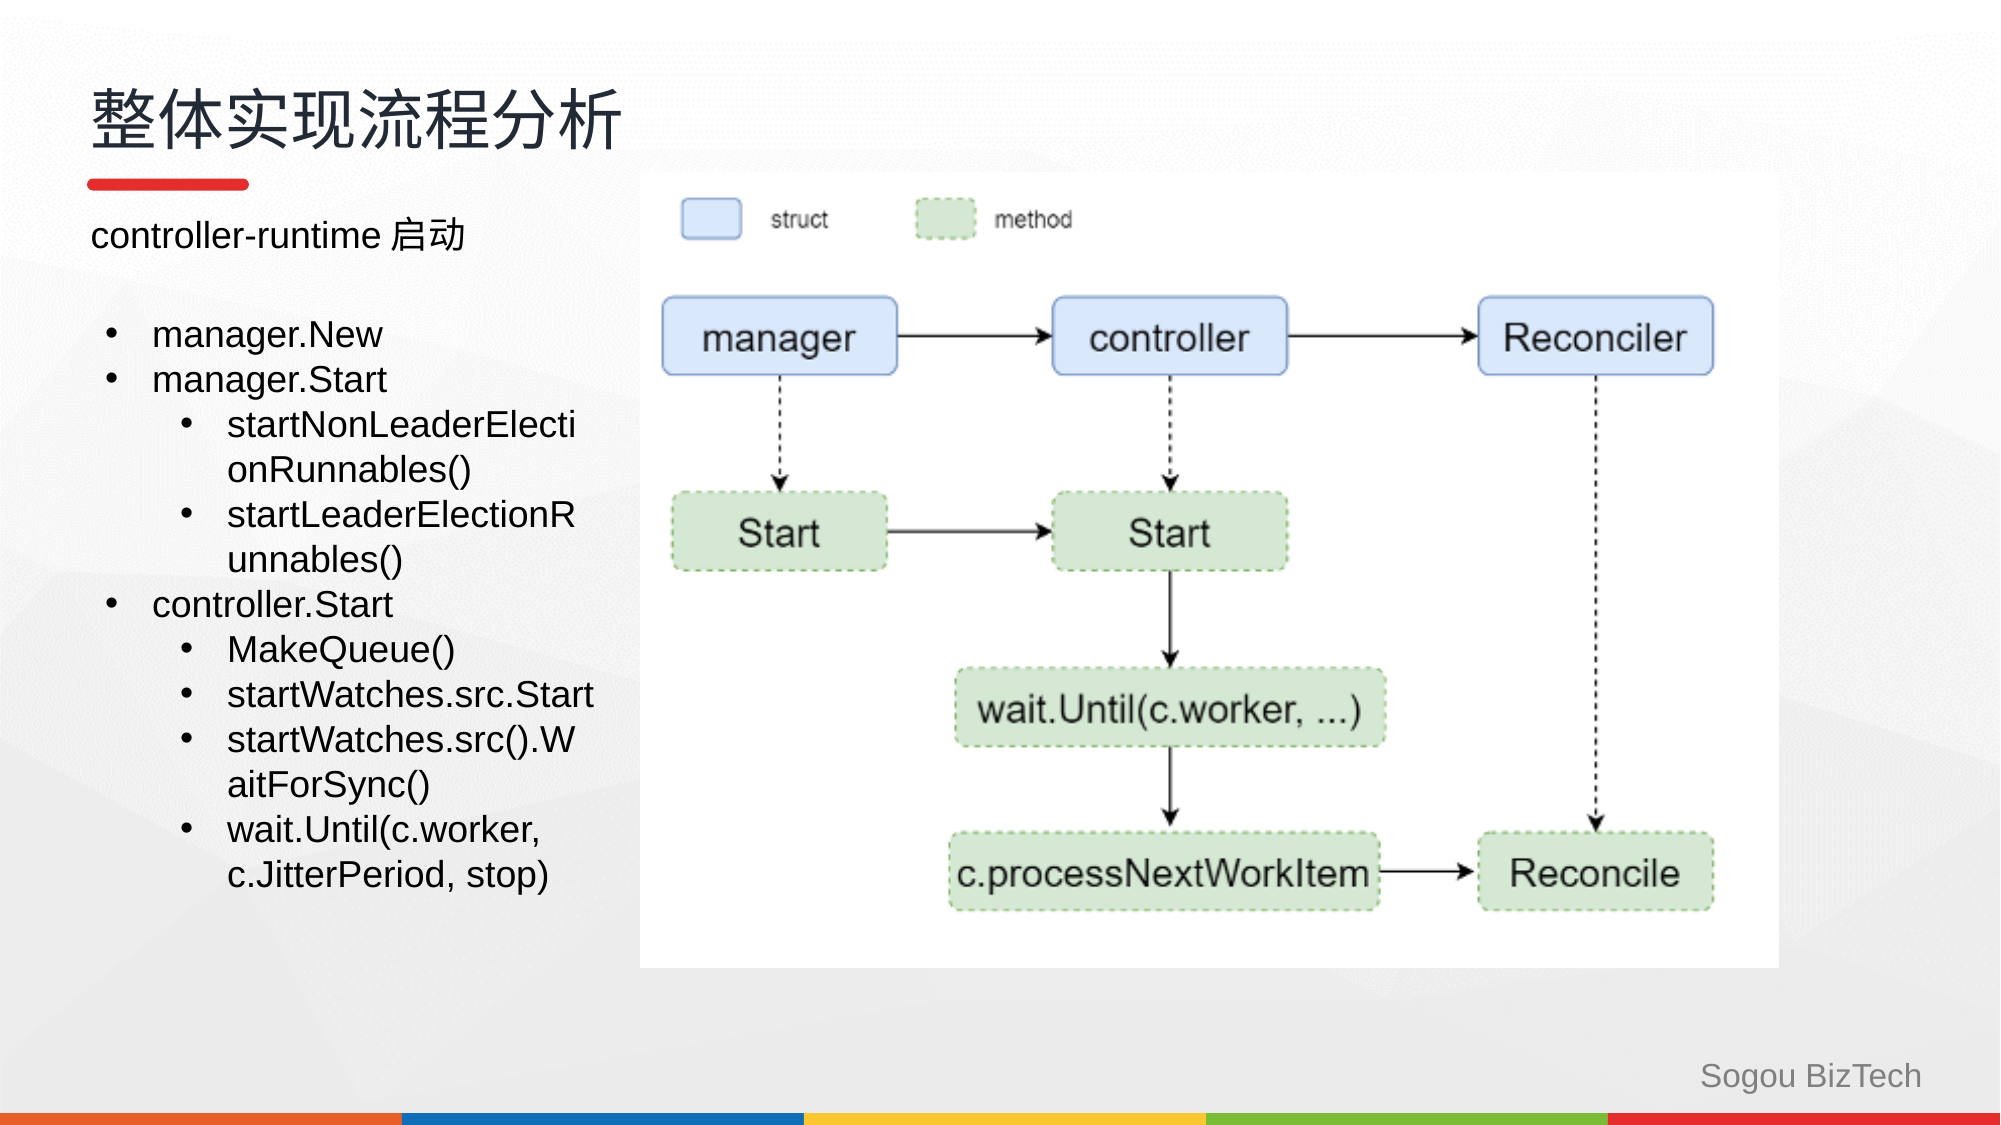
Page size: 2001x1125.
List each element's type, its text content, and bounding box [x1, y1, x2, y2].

title 整体实现流程分析 [75, 57, 1925, 179]
text_box Sogou BizTech [1685, 1046, 1938, 1102]
text_box controller-runtime启动 [75, 204, 542, 264]
picture [640, 172, 1779, 968]
text_box manager.New manager.Start startNonLeaderElectionRunnables() startLeaderElectionRunnables() controller.Start MakeQueue() startWatches.src.Start startWatches.src().WaitForSync() wait.Until(c.worker, c.JitterPeriod, stop) [90, 302, 610, 993]
